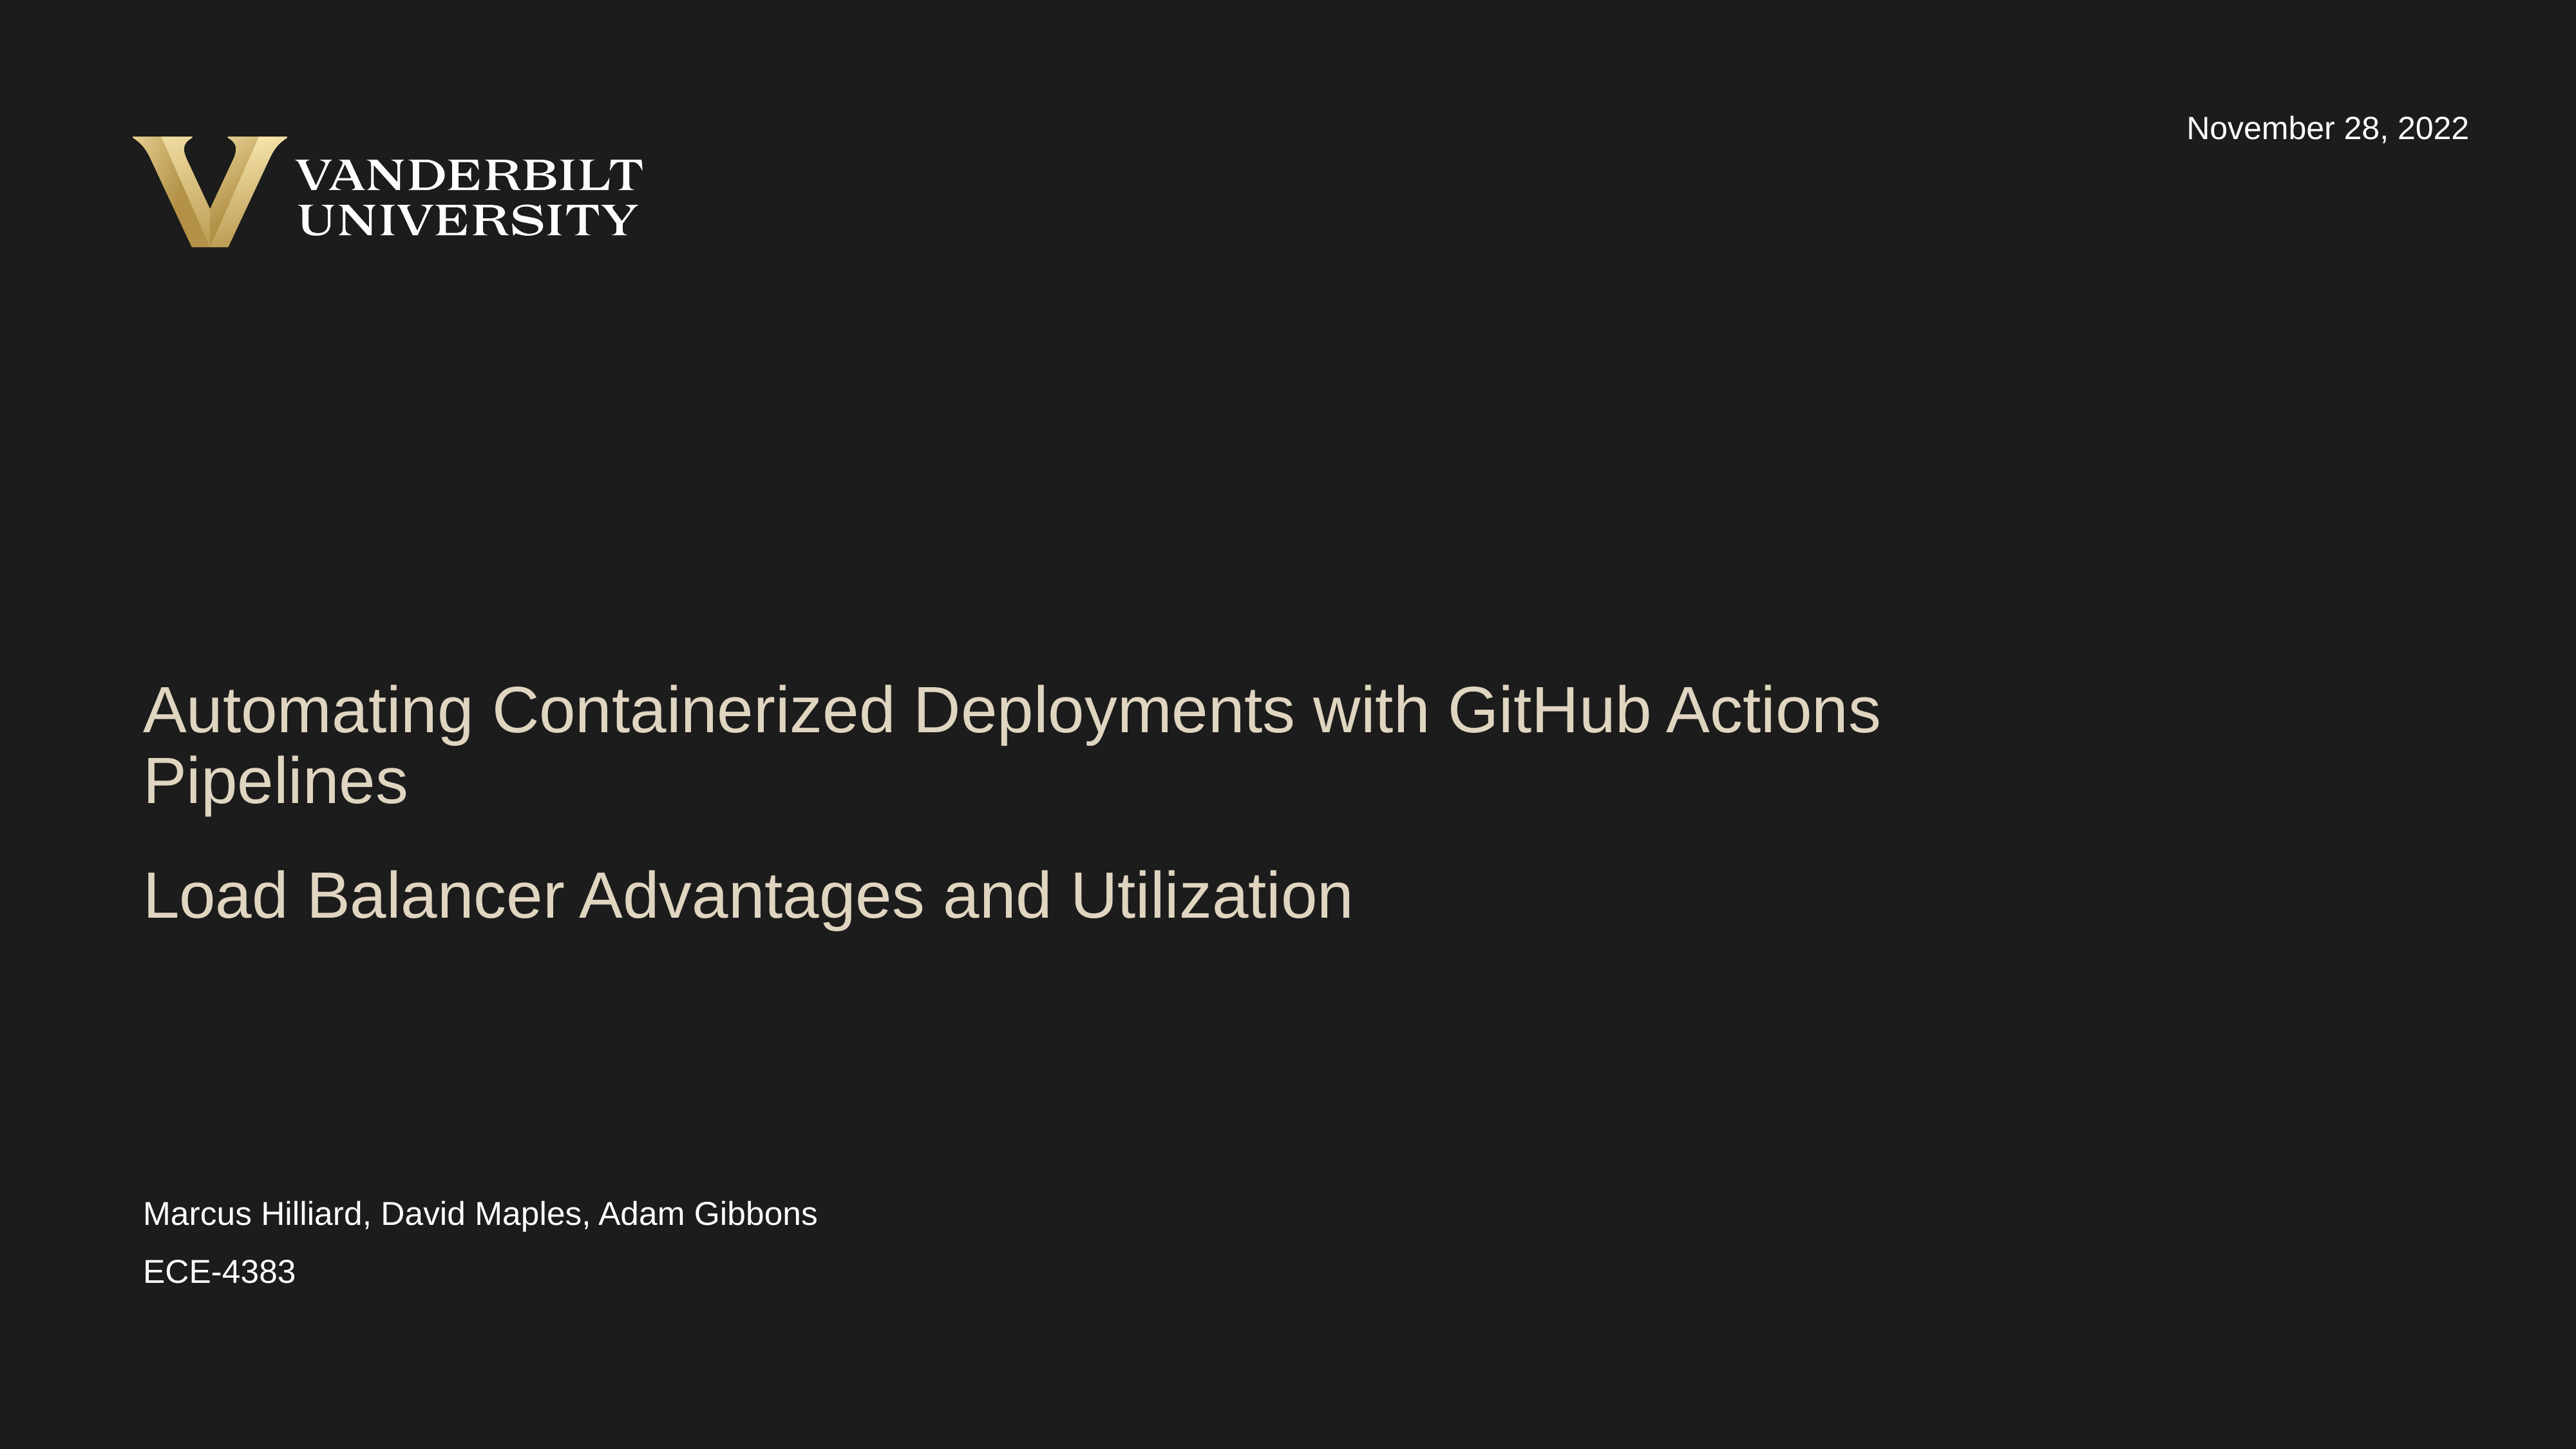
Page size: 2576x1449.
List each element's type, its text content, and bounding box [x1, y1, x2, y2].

picture [133, 137, 643, 247]
list Marcus Hilliard, David Maples, Adam Gibbons ECE-4383 [133, 1178, 1909, 1303]
text_box November 28, 2022 [2130, 97, 2479, 156]
title Automating Containerized Deployments with GitHub Actions Pipelines Load Balancer Advantages and Utilization [133, 665, 1909, 942]
